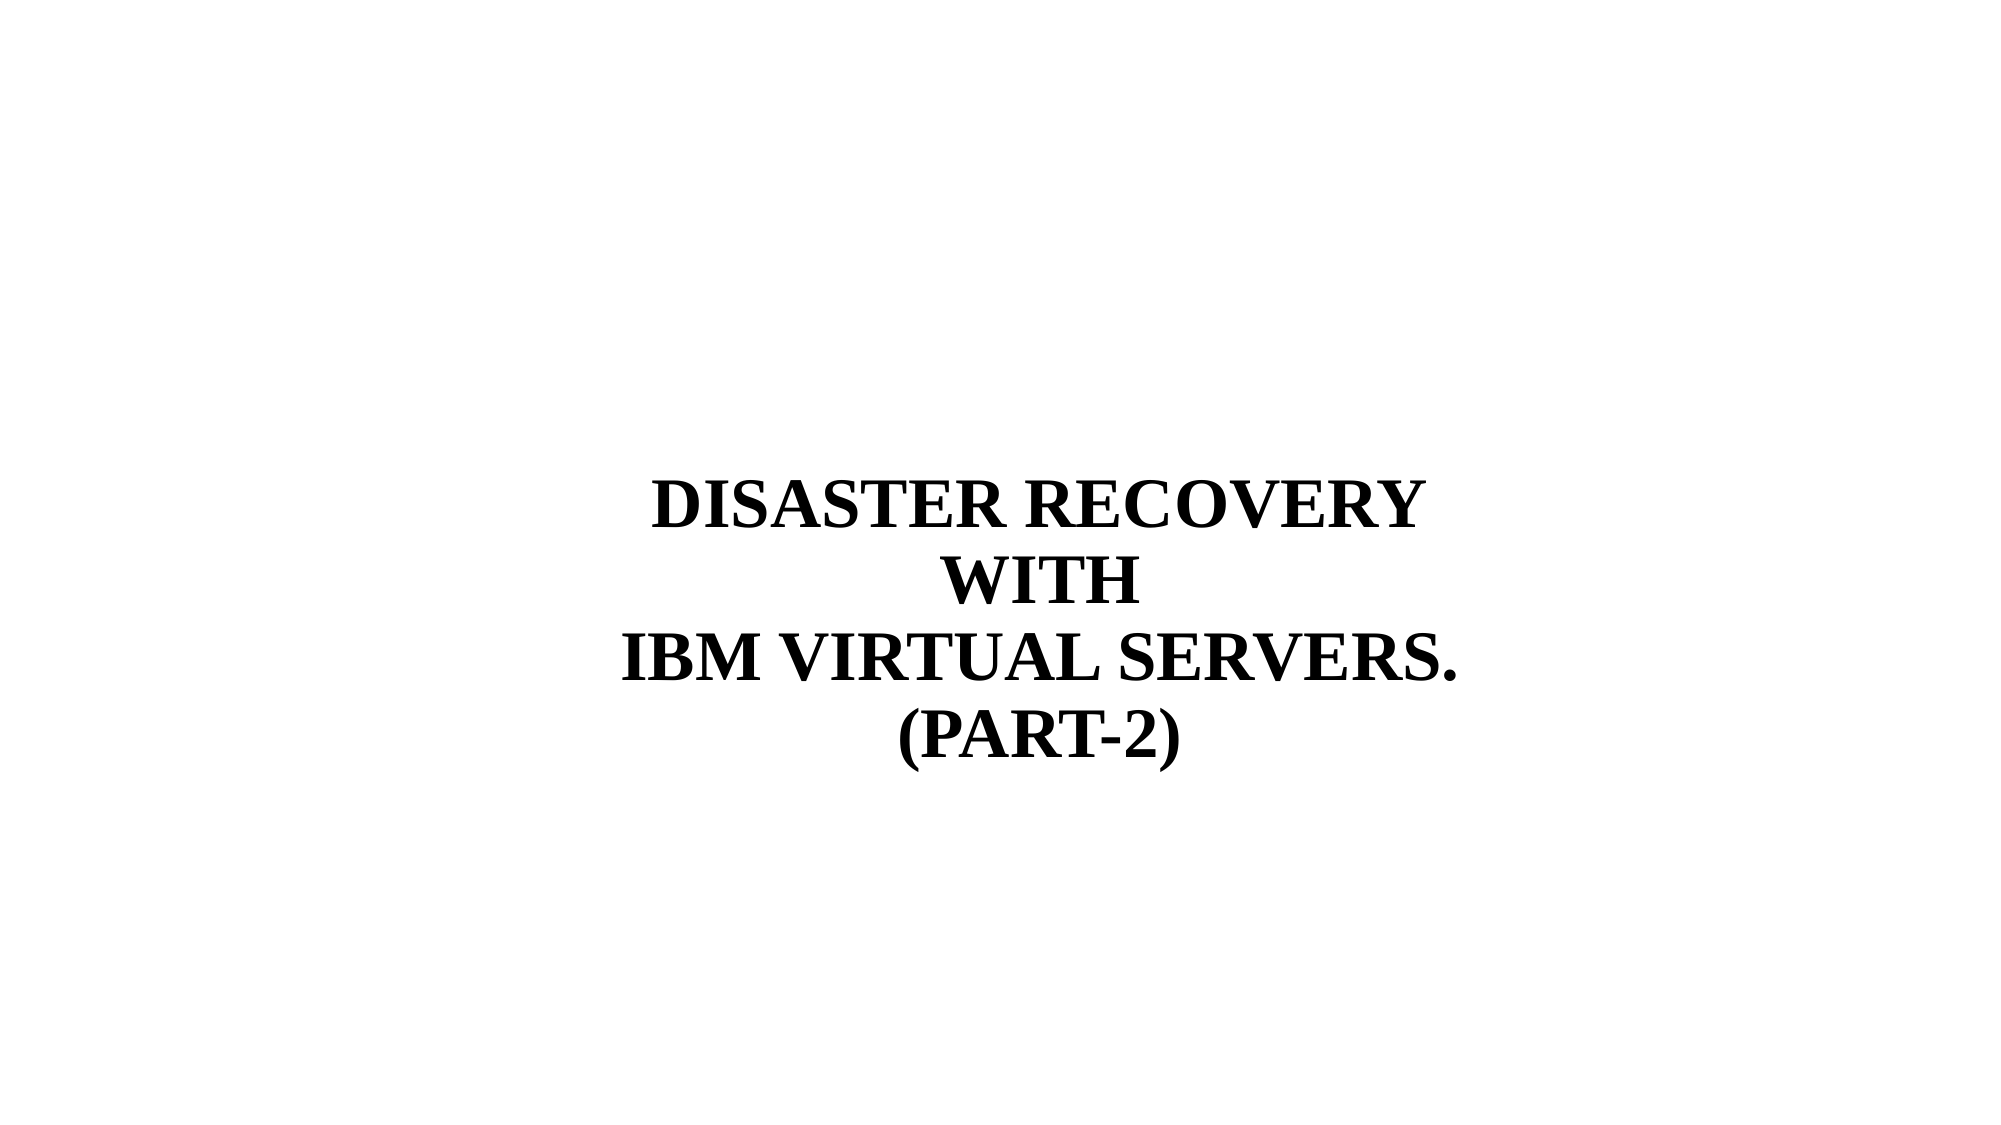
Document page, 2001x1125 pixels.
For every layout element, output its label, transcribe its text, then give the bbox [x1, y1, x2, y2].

title DISASTER RECOVERY WITH IBM VIRTUAL SERVERS. (PART-2) [290, 228, 1791, 784]
